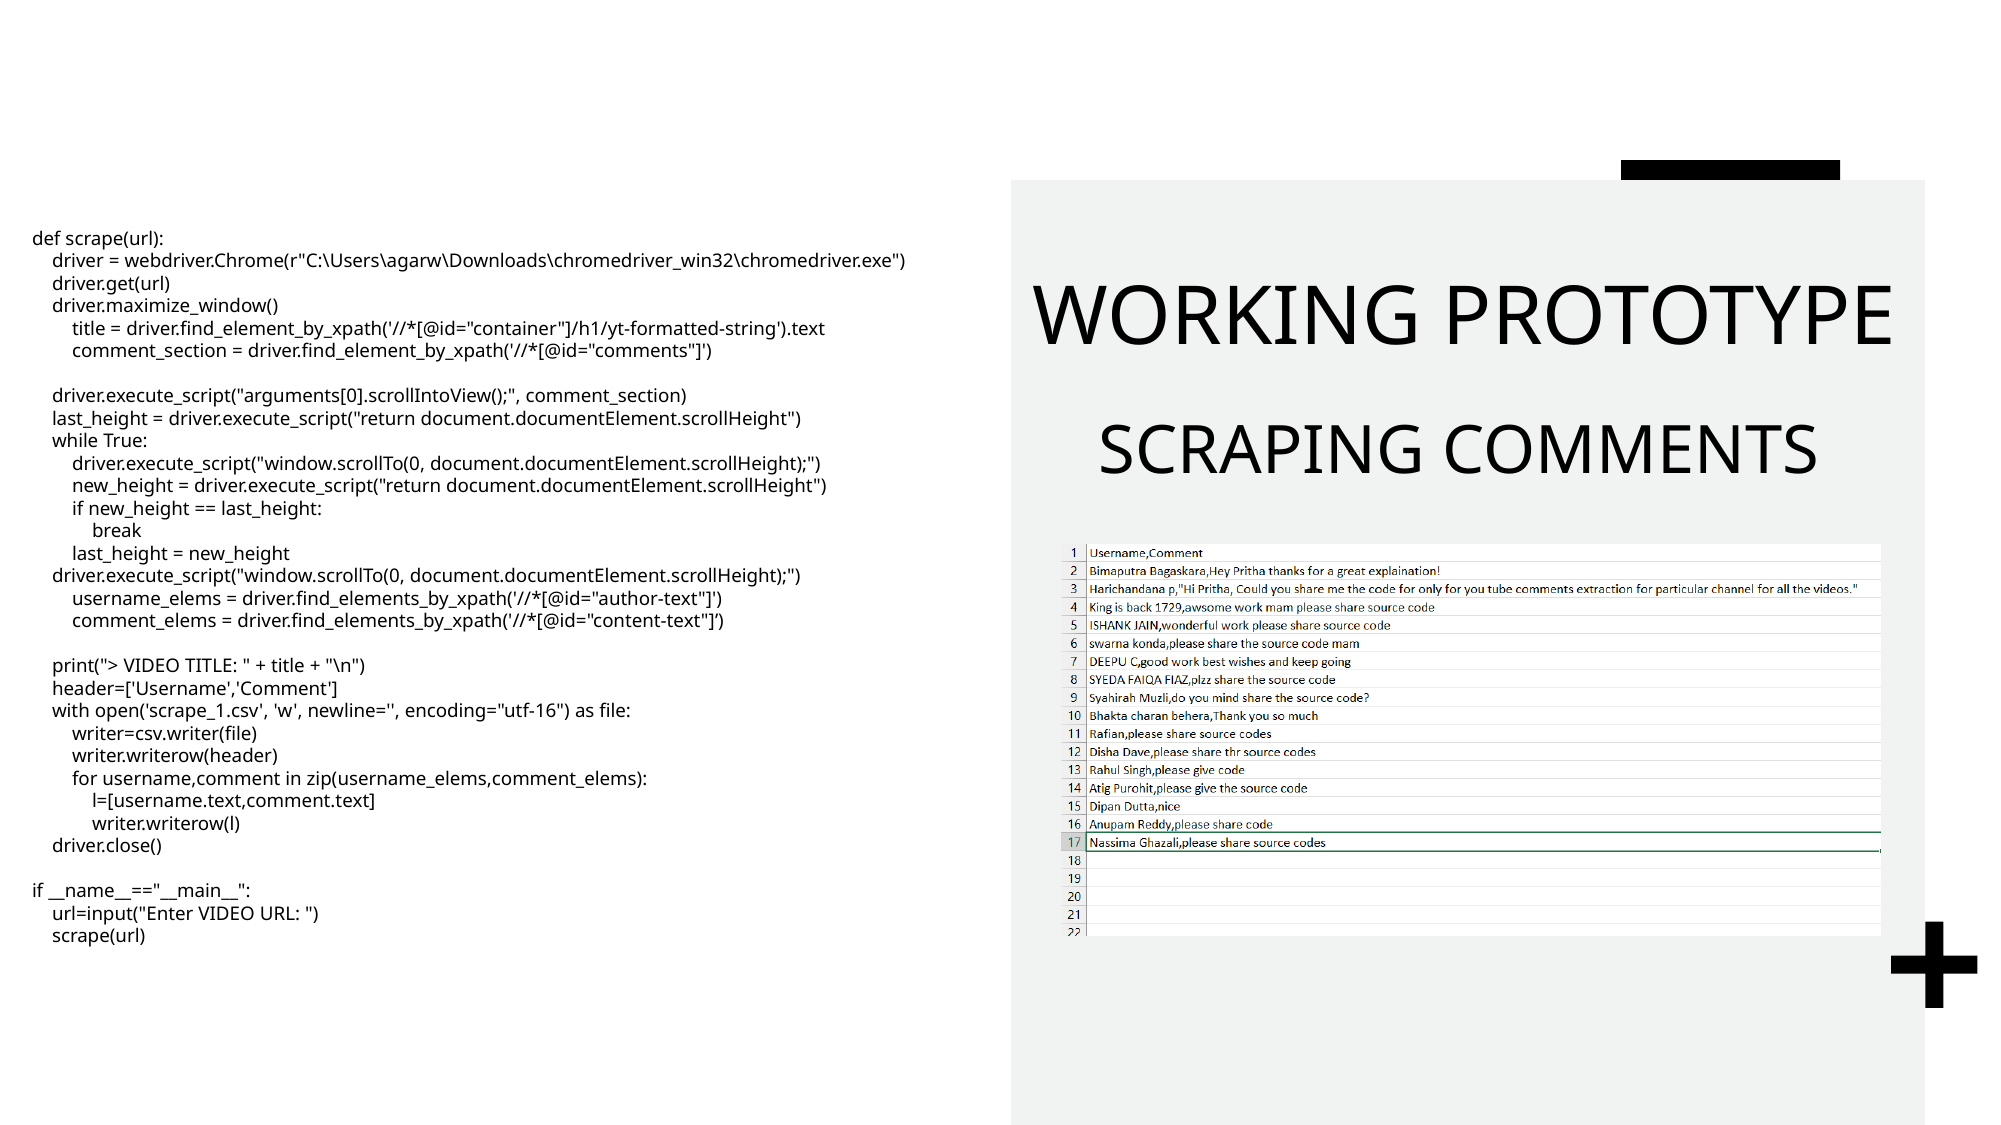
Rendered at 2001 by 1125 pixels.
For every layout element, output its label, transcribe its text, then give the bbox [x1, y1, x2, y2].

text_box SCRAPING COMMENTS [1083, 399, 1850, 544]
picture [1061, 544, 1881, 936]
list def scrape(url): driver = webdriver.Chrome(r"C:\Users\agarw\Downloads\chromedriver_win32\chromedriver.exe") driver.get(url) driver.maximize_window() title = driver.find_element_by_xpath('//*[@id="container"]/h1/yt-formatted-string').text comment_section = driver.find_element_by_xpath('//*[@id="comments"]') driver.execute_script("arguments[0].scrollIntoView();", comment_section) last_height = driver.execute_script("return document.documentElement.scrollHeight") while True: driver.execute_script("window.scrollTo(0, document.documentElement.scrollHeight);") new_height = driver.execute_script("return document.documentElement.scrollHeight") if new_height == last_height: break last_height = new_height driver.execute_script("window.scrollTo(0, document.documentElement.scrollHeight);") username_elems = driver.find_elements_by_xpath('//*[@id="author-text"]') comment_elems = driver.find_elements_by_xpath('//*[@id="content-text"]’) print("> VIDEO TITLE: " + title + "\n") header=['Username','Comment'] with open('scrape_1.csv', 'w', newline='', encoding="utf-16") as file: writer=csv.writer(file) writer.writerow(header) for username,comment in zip(username_elems,comment_elems): l=[username.text,comment.text] writer.writerow(l) driver.close() if __name__=="__main__": url=input("Enter VIDEO URL: ") scrape(url) [17, 196, 1000, 954]
title WORKING PROTOTYPE [1017, 254, 1925, 379]
